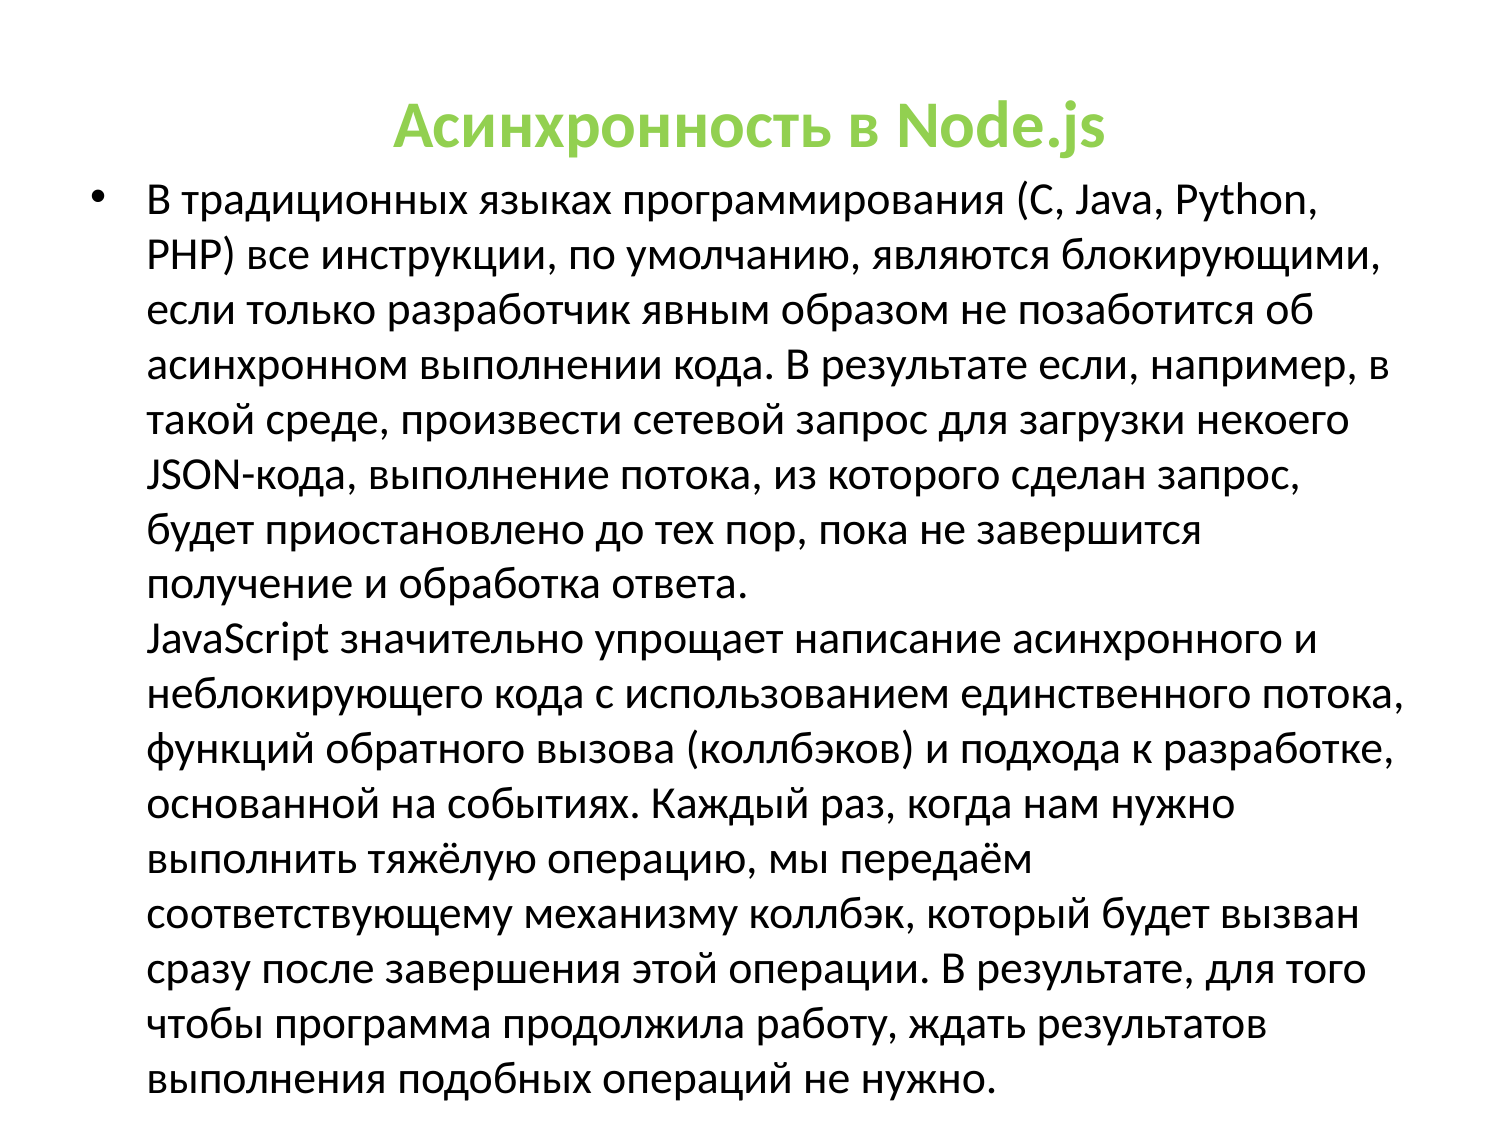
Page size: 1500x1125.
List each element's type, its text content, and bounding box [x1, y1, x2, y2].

title Асинхронность в Node.js [75, 45, 1425, 160]
list В традиционных языках программирования (C, Java, Python, PHP) все инструкции, по умолчанию, являются блокирующими, если только разработчик явным образом не позаботится об асинхронном выполнении кода. В результате если, например, в такой среде, произвести сетевой запрос для загрузки некоего JSON-кода, выполнение потока, из которого сделан запрос, будет приостановлено до тех пор, пока не завершится получение и обработка ответа. JavaScript значительно упрощает написание асинхронного и неблокирующего кода с использованием единственного потока, функций обратного вызова (коллбэков) и подхода к разработке, основанной на событиях. Каждый раз, когда нам нужно выполнить тяжёлую операцию, мы передаём соответствующему механизму коллбэк, который будет вызван сразу после завершения этой операции. В результате, для того чтобы программа продолжила работу, ждать результатов выполнения подобных операций не нужно. [75, 160, 1425, 1005]
